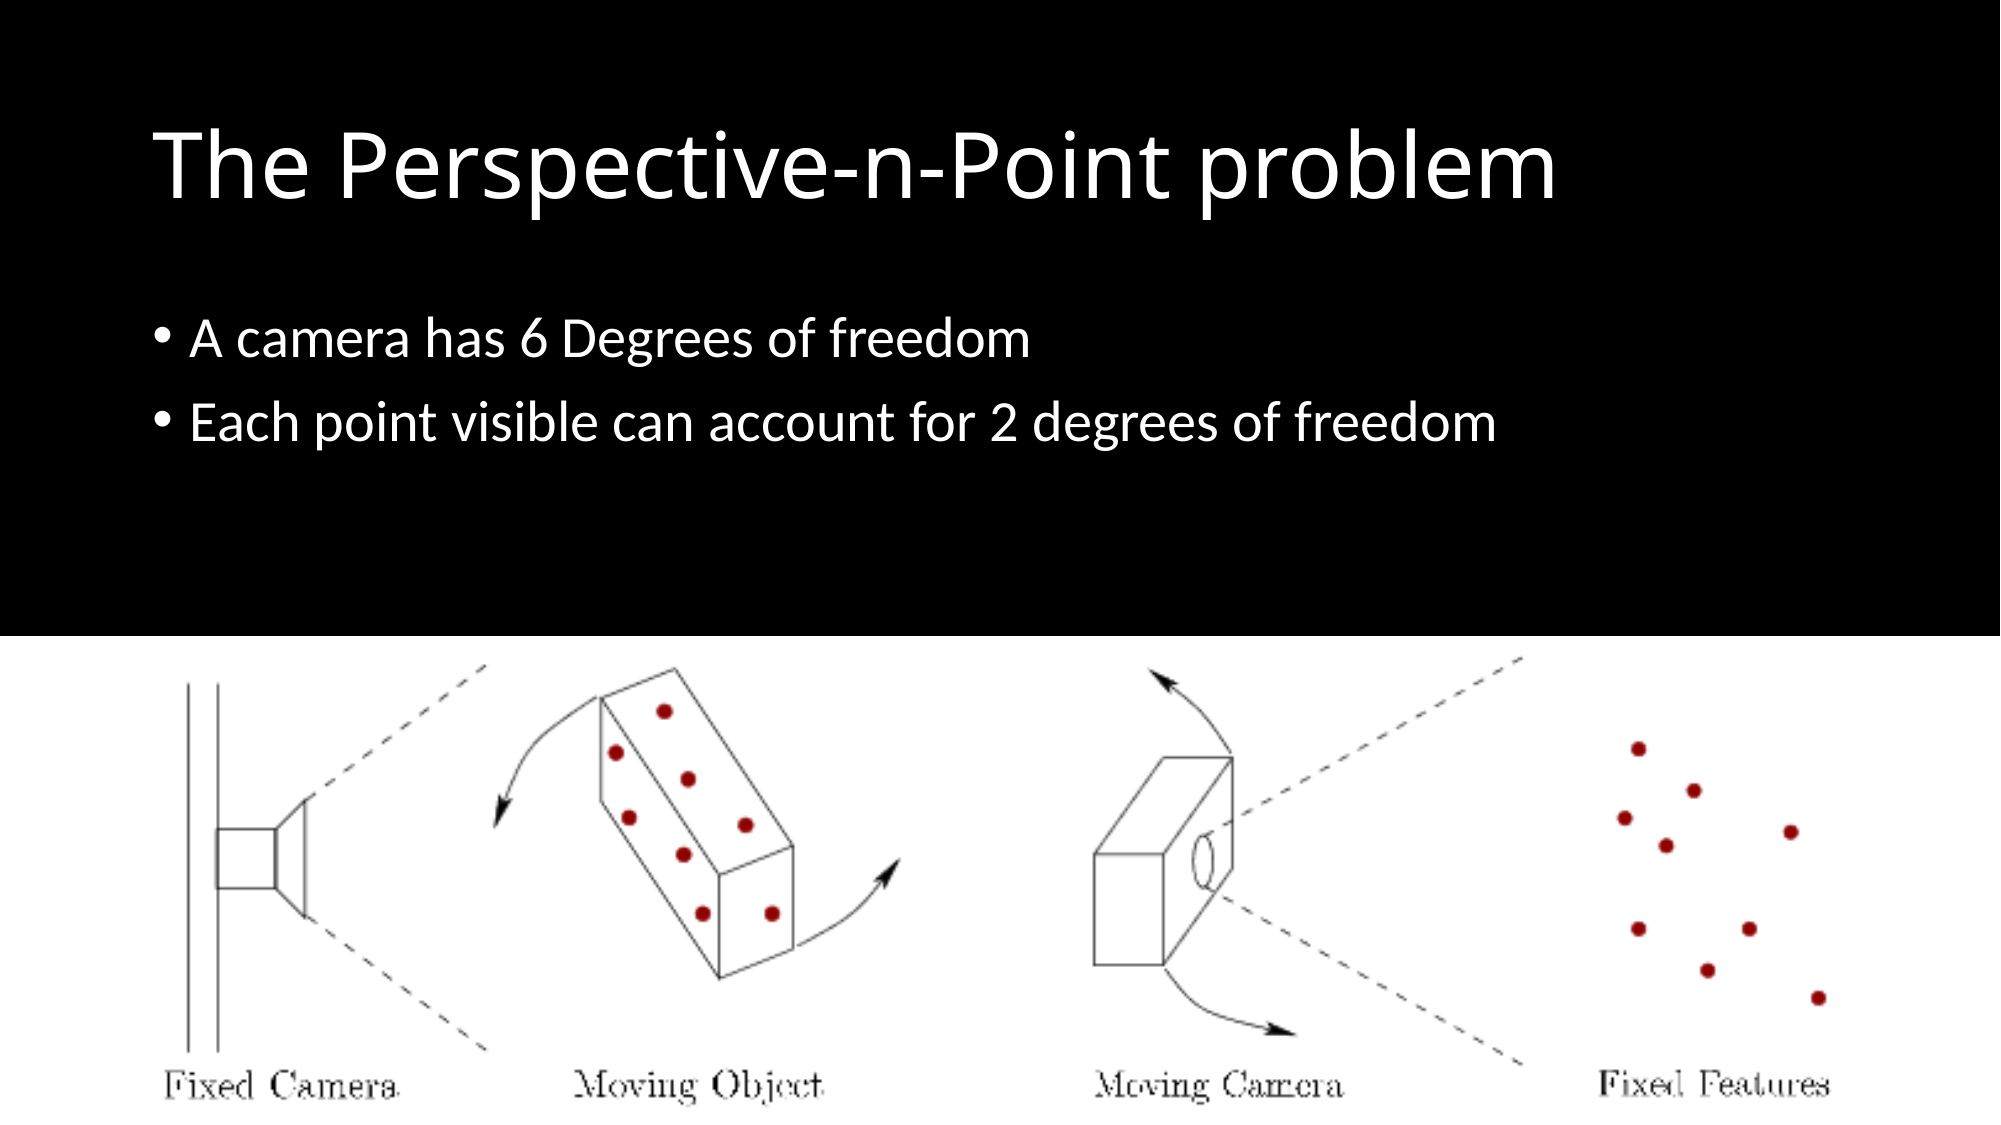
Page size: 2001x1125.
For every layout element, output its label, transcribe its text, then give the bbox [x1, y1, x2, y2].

picture [0, 636, 2000, 1125]
title The Perspective-n-Point problem [137, 59, 1863, 278]
list A camera has 6 Degrees of freedom Each point visible can account for 2 degrees of freedom [137, 299, 1863, 636]
